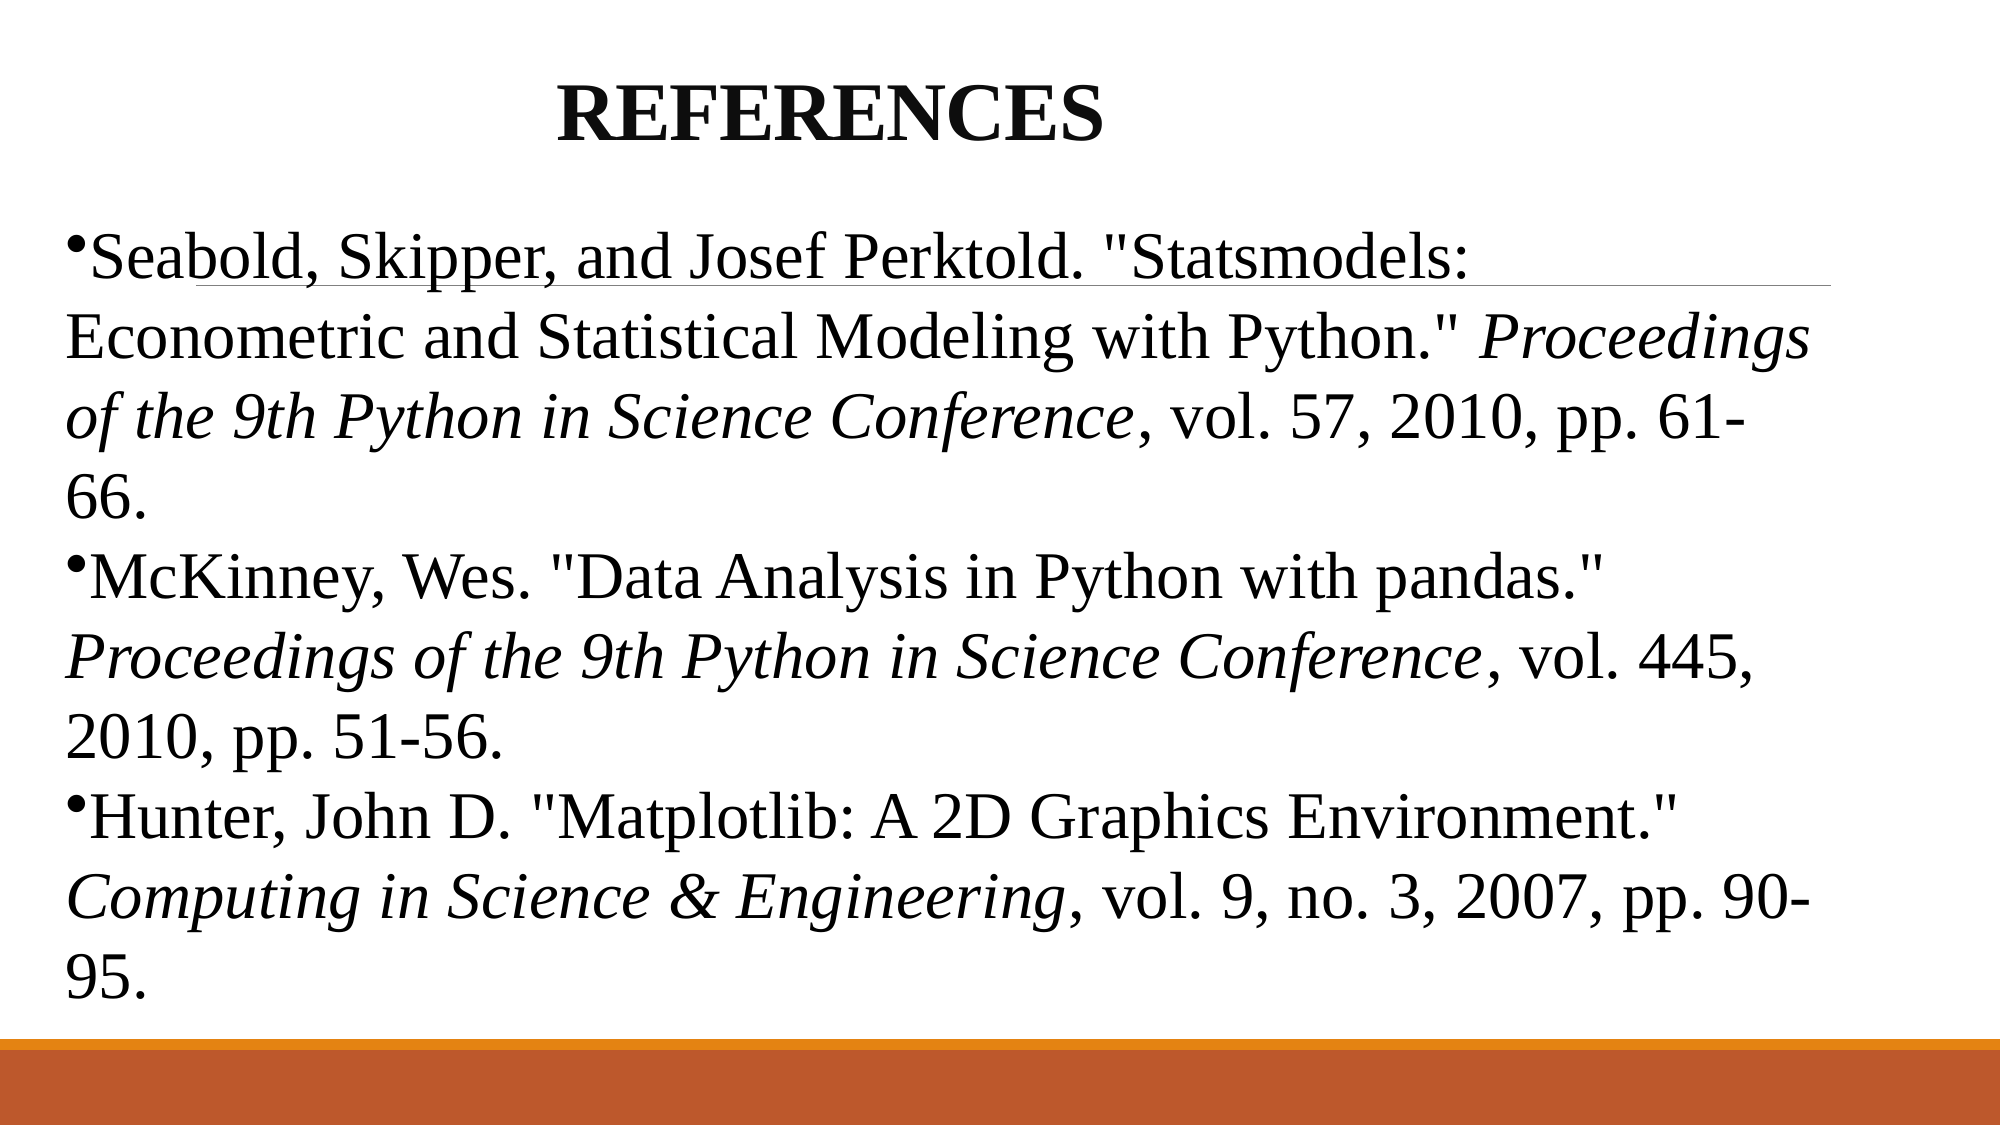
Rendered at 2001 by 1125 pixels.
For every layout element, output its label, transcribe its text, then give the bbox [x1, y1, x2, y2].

title REFERENCES [541, 47, 2000, 285]
list Seabold, Skipper, and Josef Perktold. "Statsmodels: Econometric and Statistical Modeling with Python." Proceedings of the 9th Python in Science Conference, vol. 57, 2010, pp. 61-66. McKinney, Wes. "Data Analysis in Python with pandas." Proceedings of the 9th Python in Science Conference, vol. 445, 2010, pp. 51-56. Hunter, John D. "Matplotlib: A 2D Graphics Environment." Computing in Science & Engineering, vol. 9, no. 3, 2007, pp. 90-95. [50, 204, 1834, 1019]
